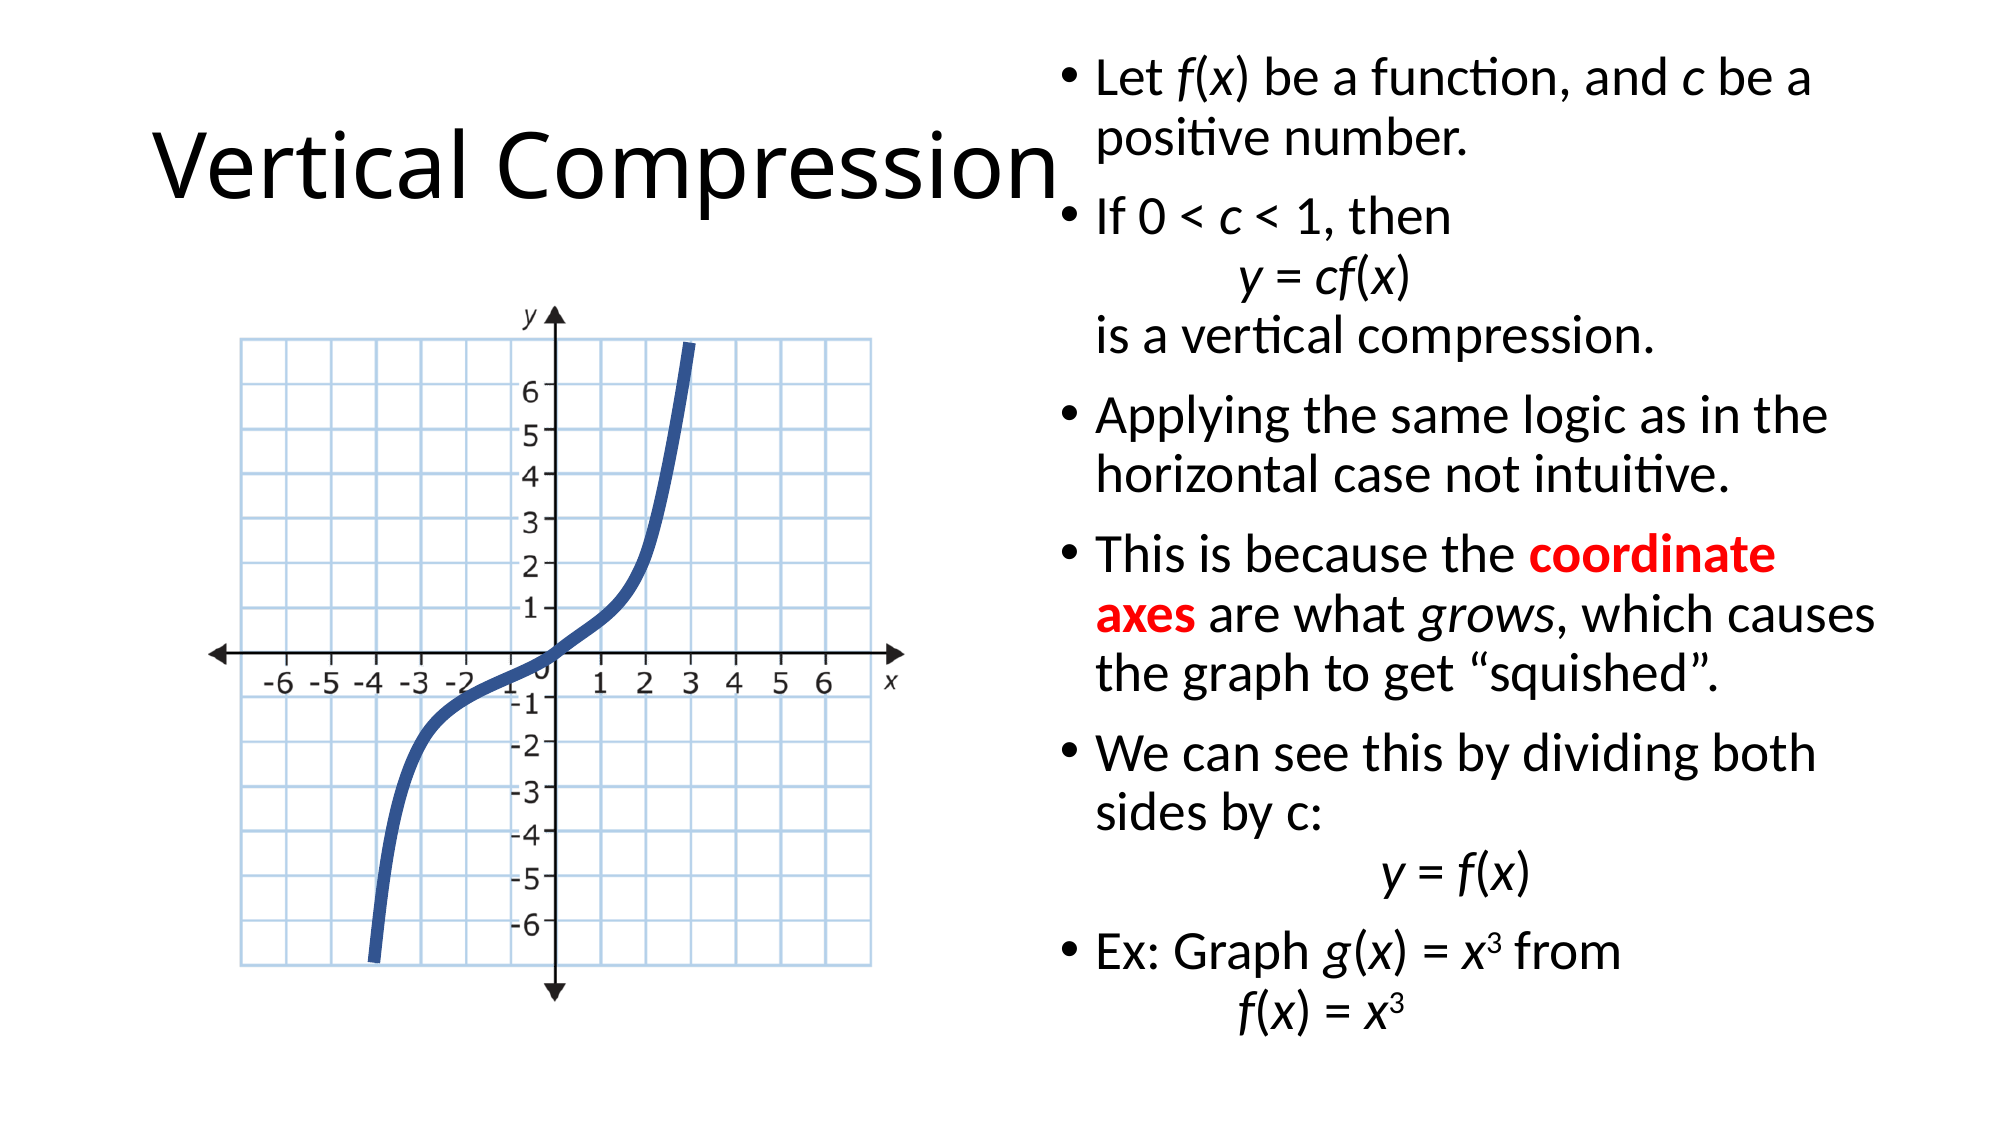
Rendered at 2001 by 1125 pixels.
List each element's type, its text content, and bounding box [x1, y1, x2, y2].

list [208, 299, 917, 1014]
title Vertical Compression [137, 59, 1863, 278]
